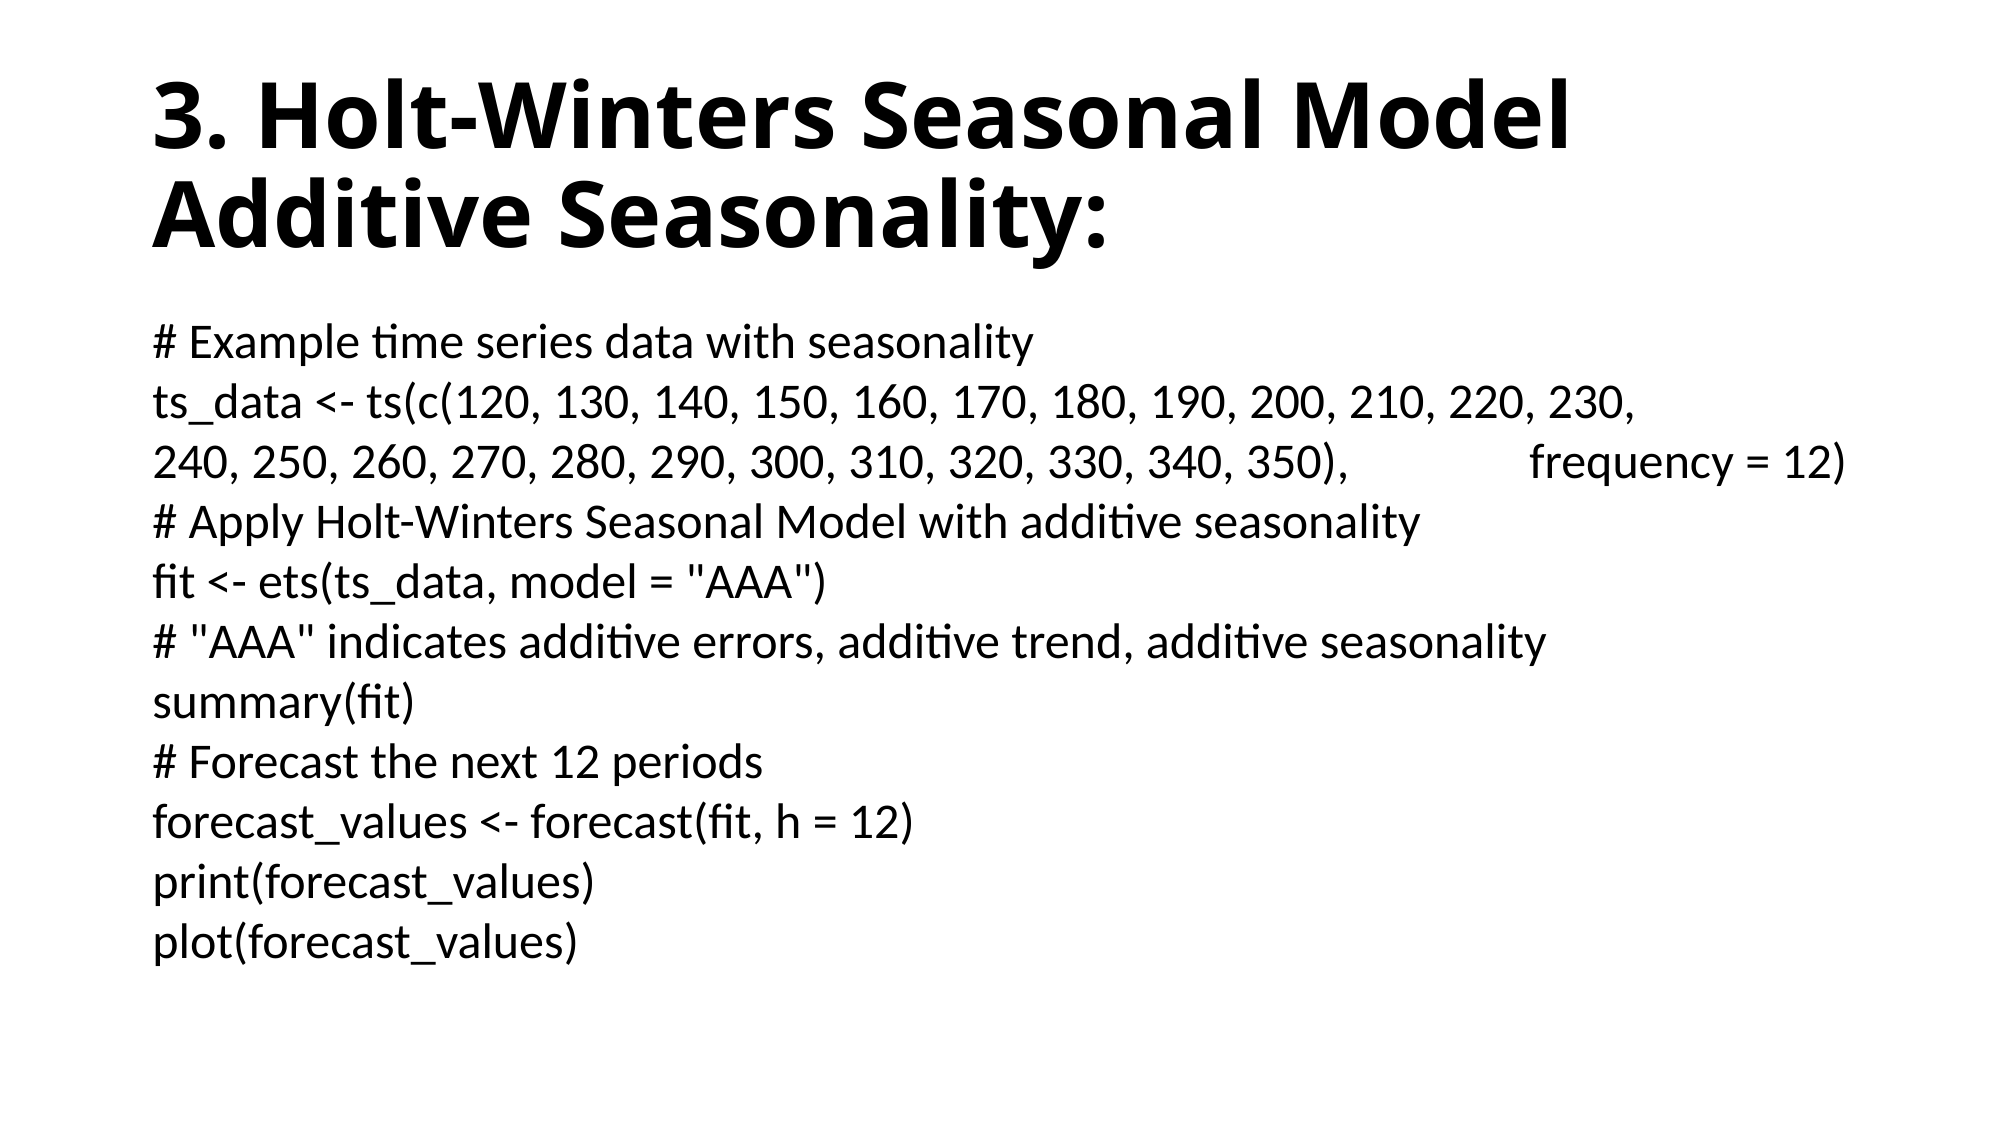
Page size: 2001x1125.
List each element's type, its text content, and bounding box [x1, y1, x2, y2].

title 3. Holt-Winters Seasonal Model Additive Seasonality: [137, 59, 1863, 278]
text_box # Example time series data with seasonality ts_data <- ts(c(120, 130, 140, 150, 160, 170, 180, 190, 200, 210, 220, 230, 240, 250, 260, 270, 280, 290, 300, 310, 320, 330, 340, 350), frequency = 12) # Apply Holt-Winters Seasonal Model with additive seasonality fit <- ets(ts_data, model = "AAA") # "AAA" indicates additive errors, additive trend, additive seasonality summary(fit) # Forecast the next 12 periods forecast_values <- forecast(fit, h = 12) print(forecast_values) plot(forecast_values) [137, 301, 1886, 976]
